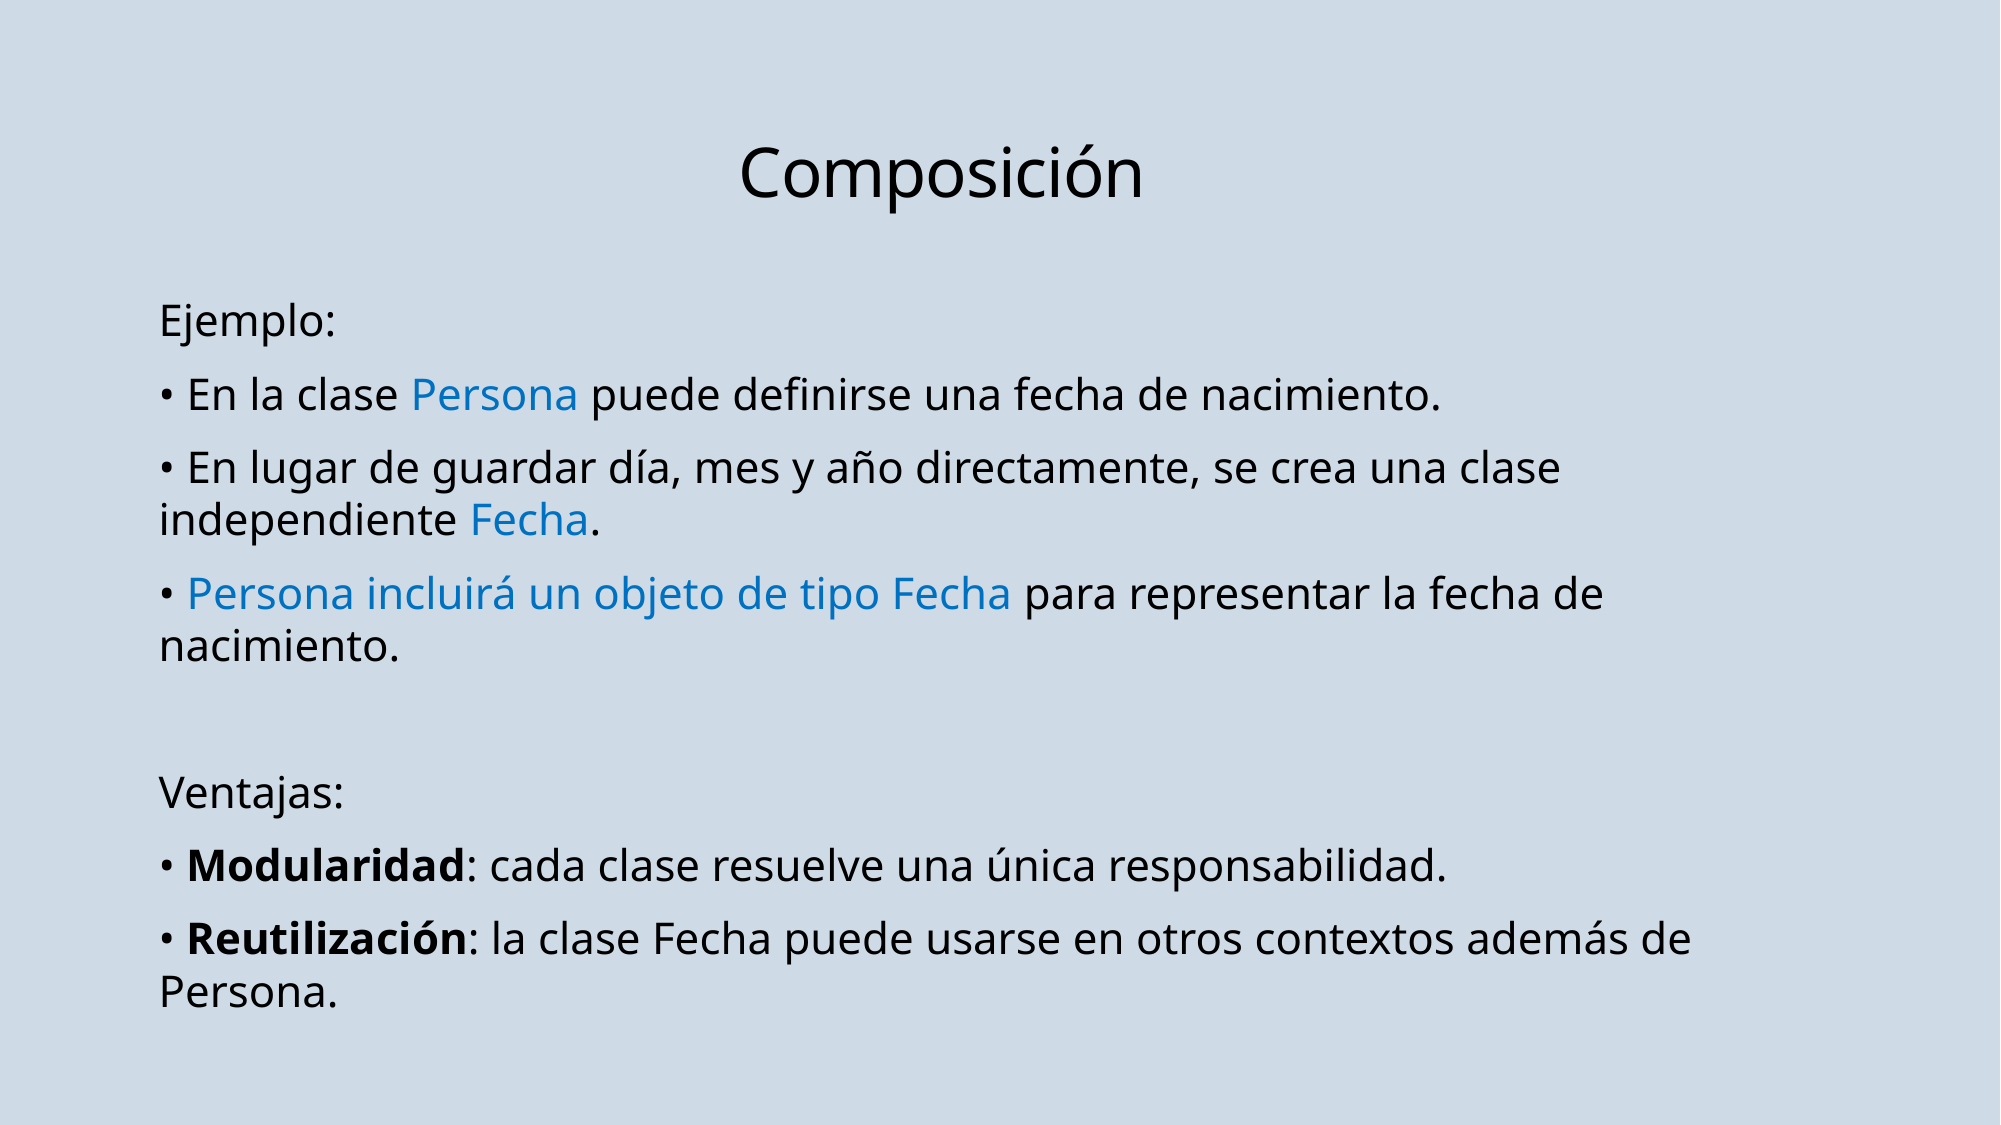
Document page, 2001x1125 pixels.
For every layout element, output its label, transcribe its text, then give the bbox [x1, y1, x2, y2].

list Ejemplo: • En la clase Persona puede definirse una fecha de nacimiento. • En lugar de guardar día, mes y año directamente, se crea una clase independiente Fecha. • Persona incluirá un objeto de tipo Fecha para representar la fecha de nacimiento. Ventajas: • Modularidad: cada clase resuelve una única responsabilidad. • Reutilización: la clase Fecha puede usarse en otros contextos además de Persona. [143, 285, 1850, 1026]
title Composición [0, 73, 1875, 264]
